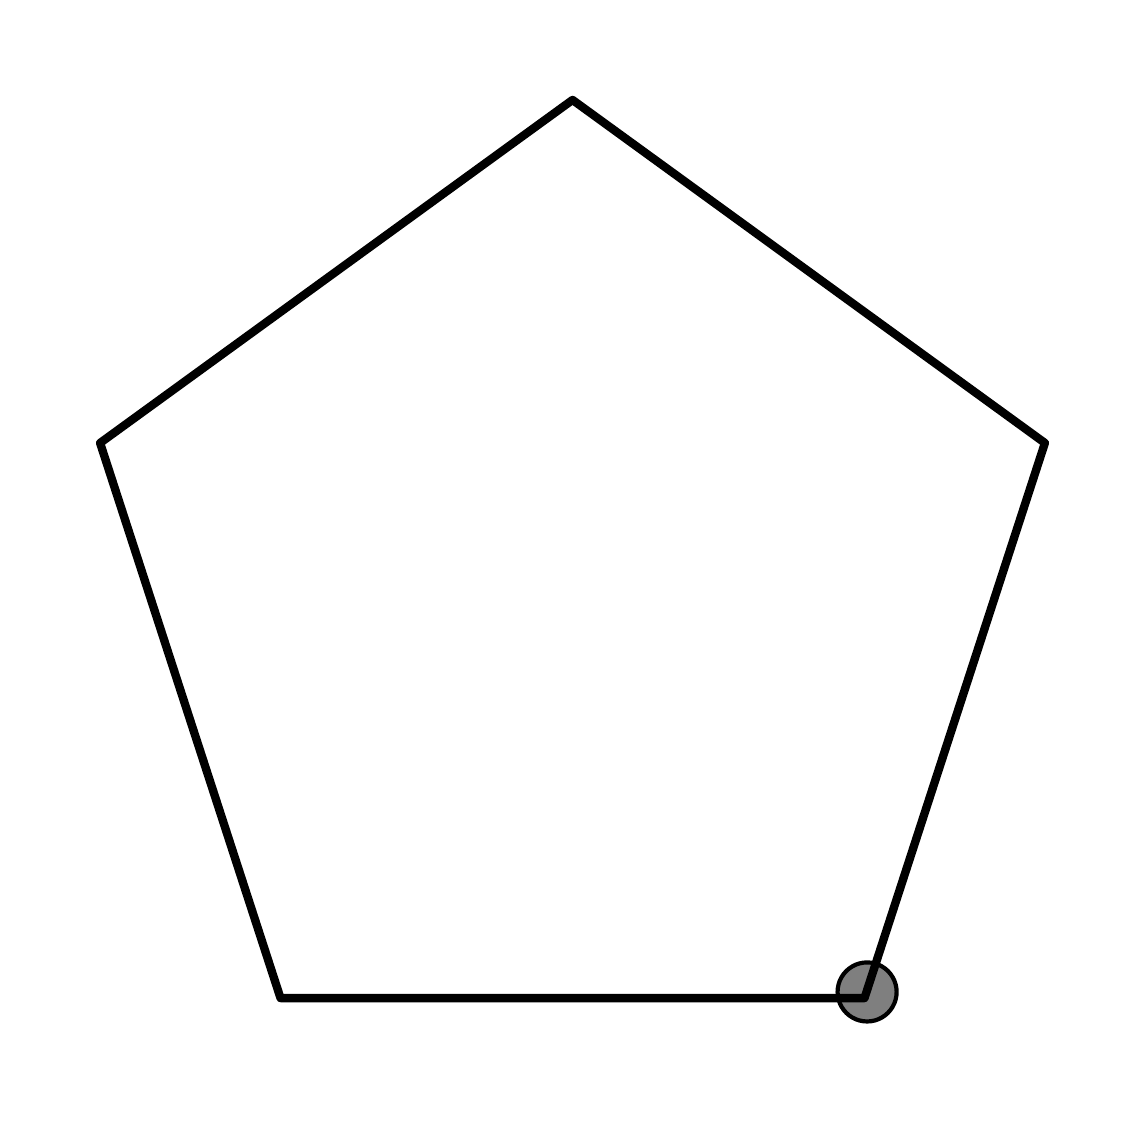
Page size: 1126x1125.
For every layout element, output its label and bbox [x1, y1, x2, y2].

text_box [98, 98, 1047, 1001]
text_box [835, 960, 899, 1024]
